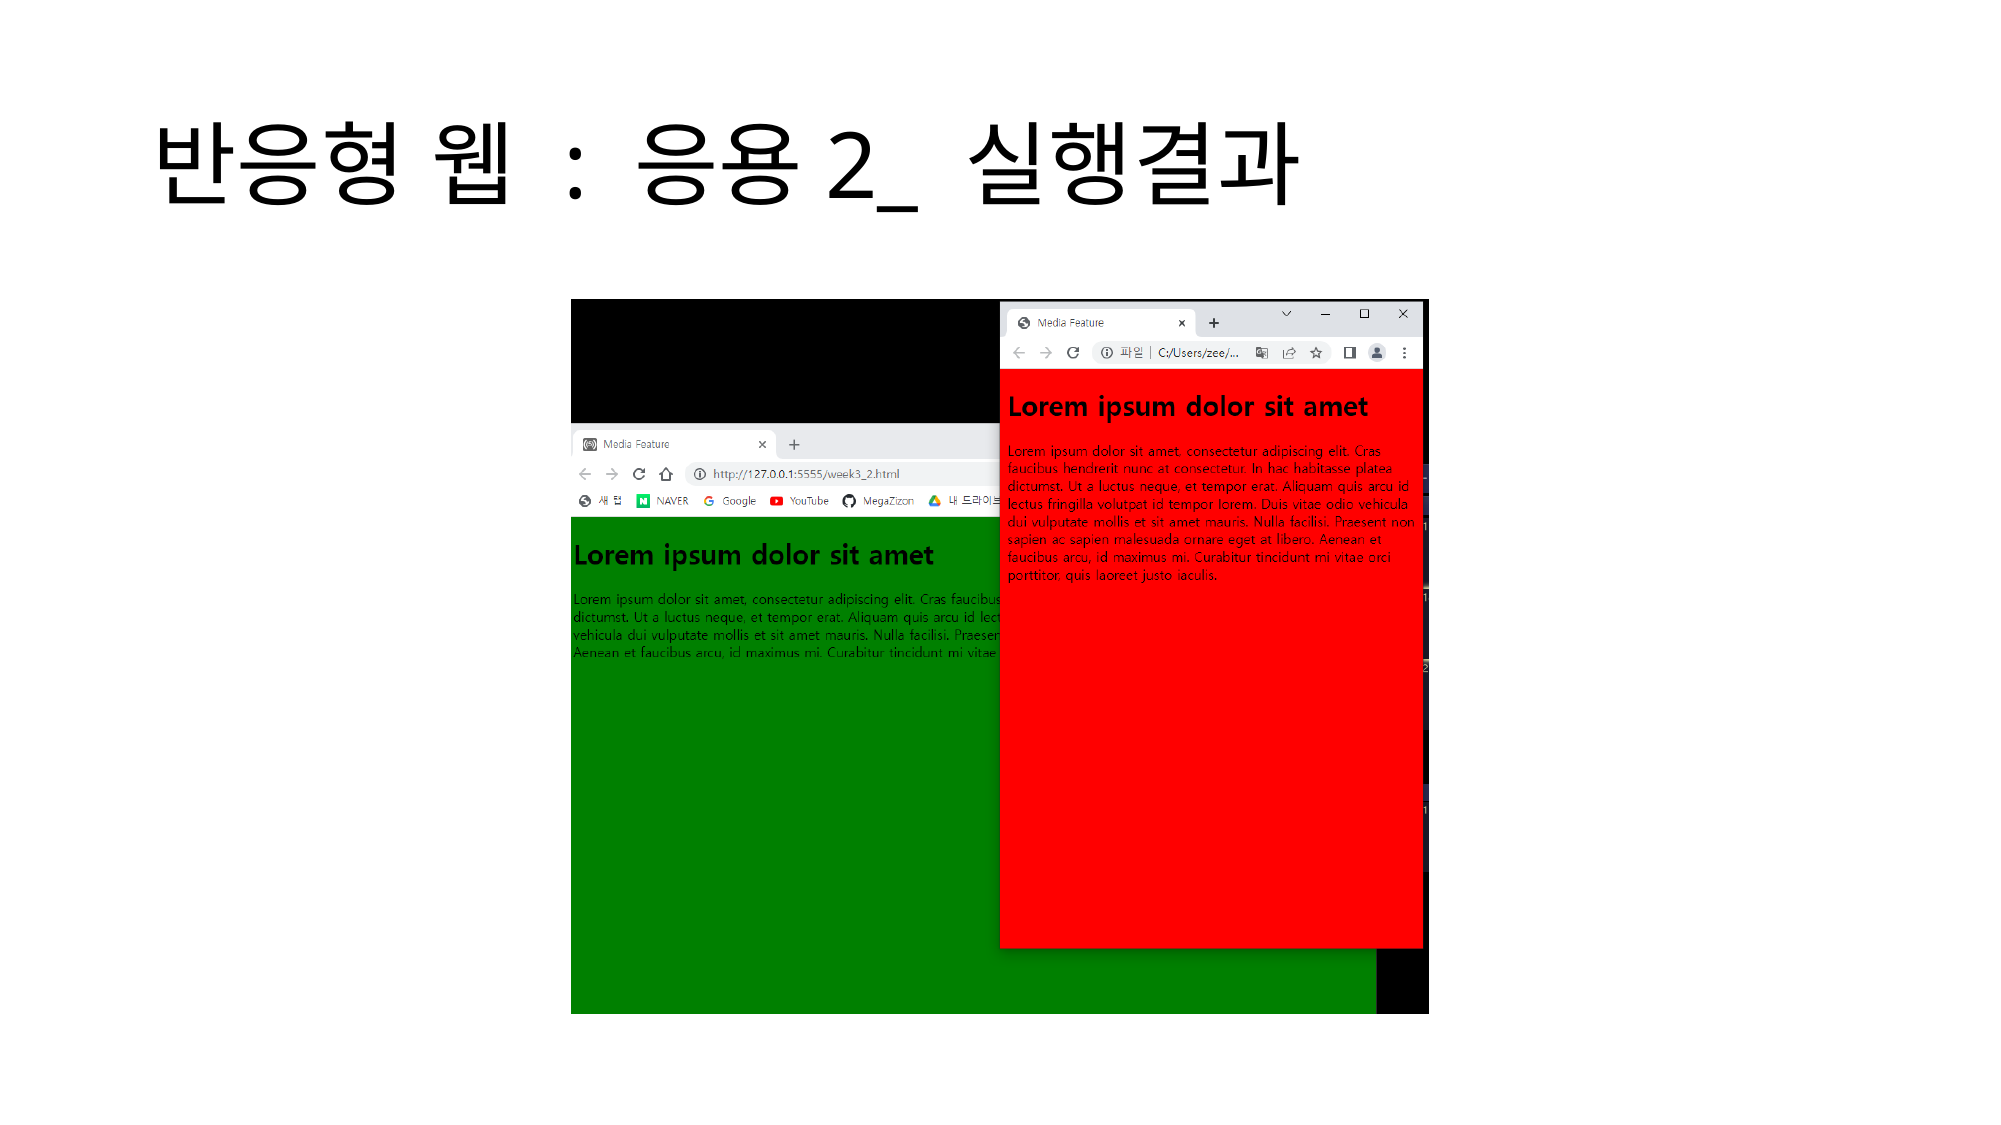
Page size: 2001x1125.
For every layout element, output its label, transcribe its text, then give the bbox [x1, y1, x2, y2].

title 반응형 웹 : 응용2_ 실행결과 [137, 59, 1863, 278]
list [571, 299, 1429, 1014]
